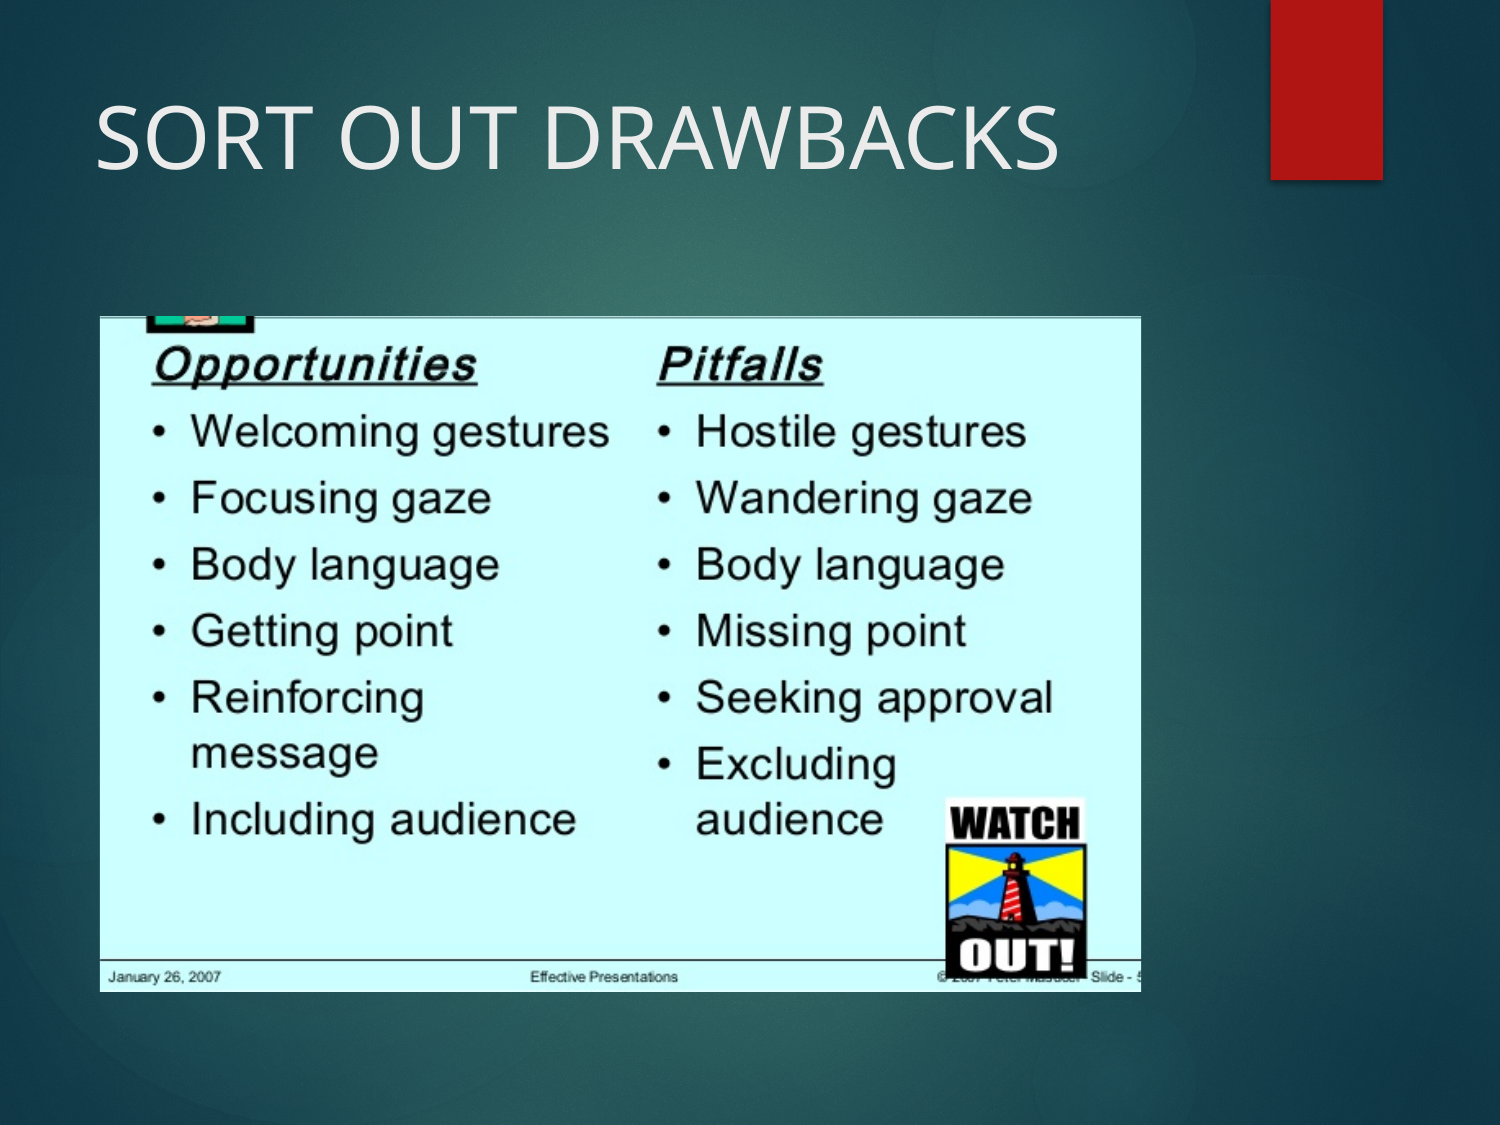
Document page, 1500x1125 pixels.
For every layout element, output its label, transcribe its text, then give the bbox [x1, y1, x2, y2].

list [99, 316, 1142, 992]
title SORT OUT DRAWBACKS [79, 74, 1237, 304]
